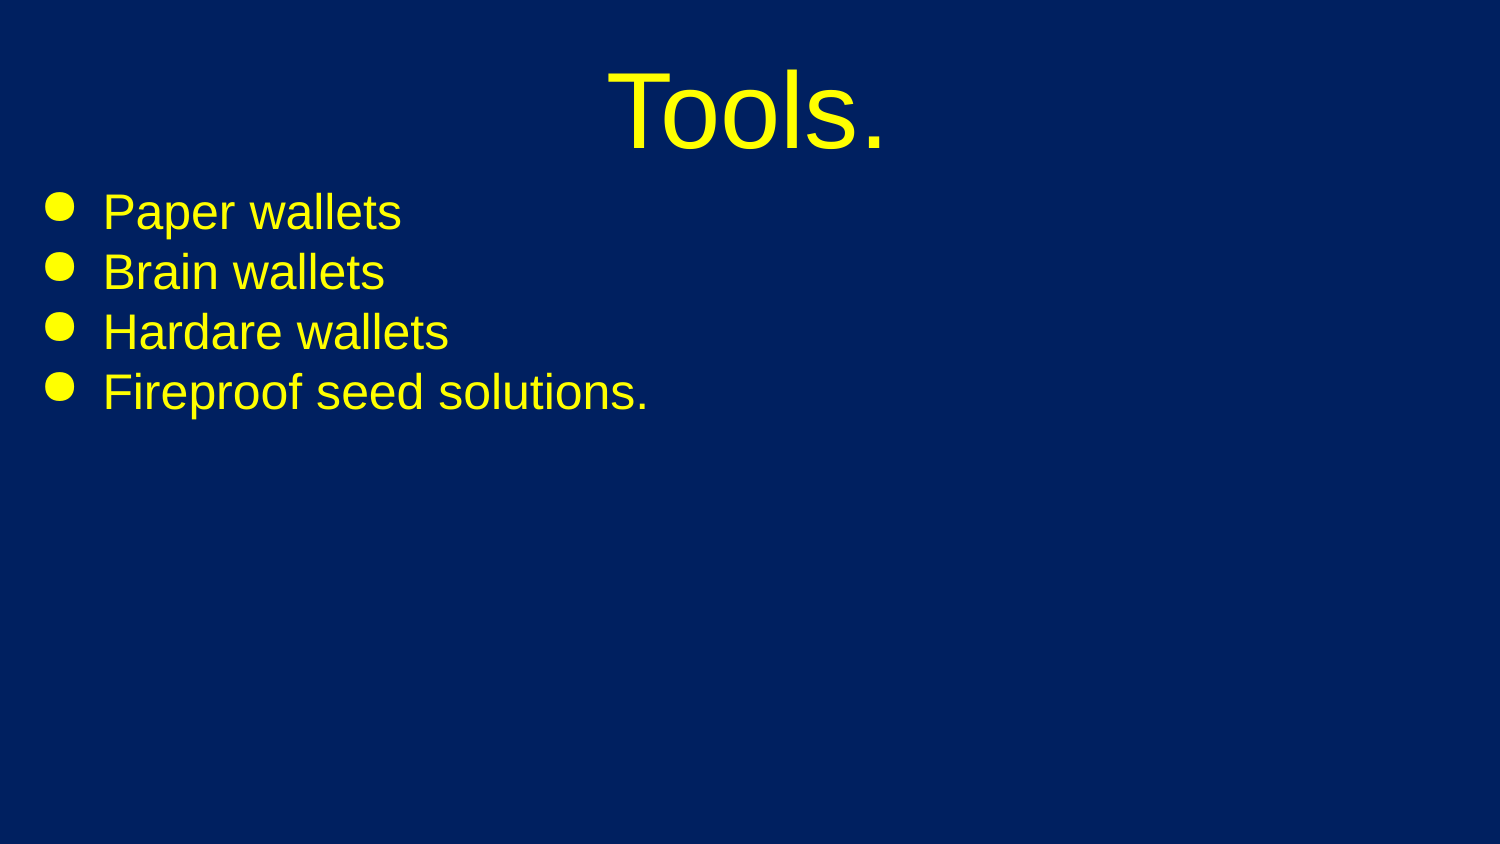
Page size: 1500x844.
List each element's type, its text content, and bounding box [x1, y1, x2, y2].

text_box Paper wallets Brain wallets Hardare wallets Fireproof seed solutions. [12, 164, 1484, 826]
title Tools. [48, 4, 1447, 164]
